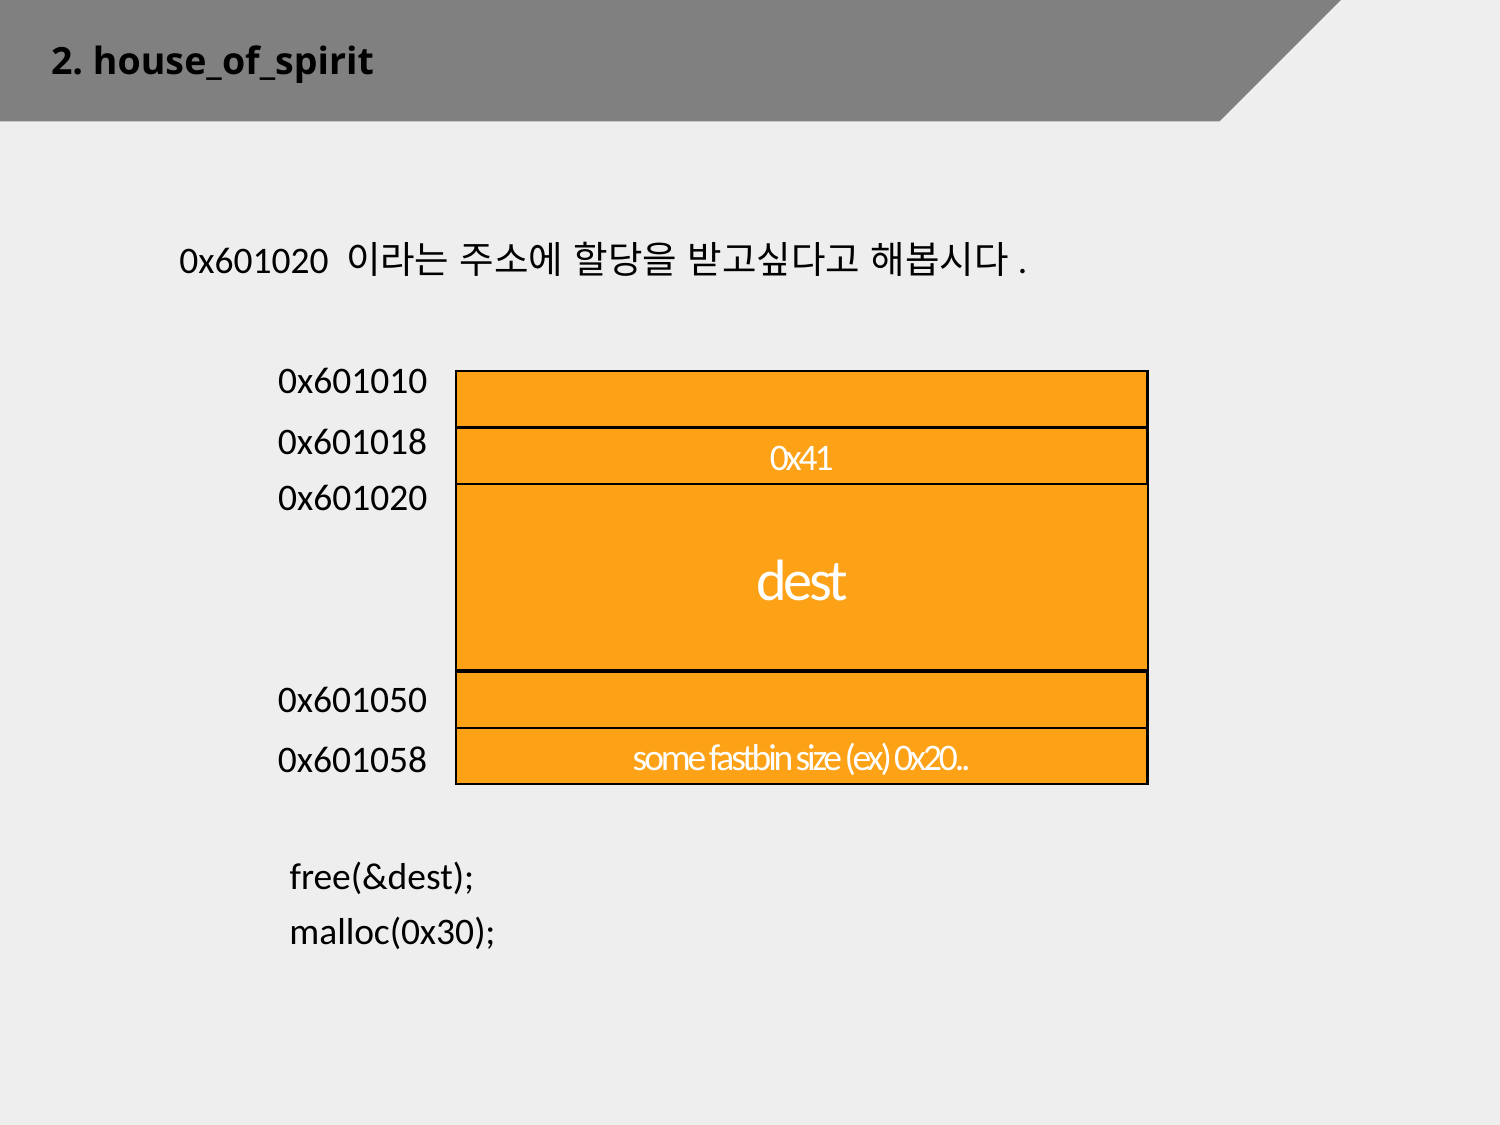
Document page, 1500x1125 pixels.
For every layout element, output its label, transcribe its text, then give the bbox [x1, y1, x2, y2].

text_box some fastbin size (ex) 0x20.. [455, 727, 1149, 785]
text_box [455, 671, 1149, 727]
text_box 0x601018 [263, 409, 443, 470]
text_box 0x601020 [263, 470, 443, 526]
text_box 2. house_of_spirit [36, 29, 399, 90]
text_box 0x601050 [263, 667, 443, 727]
text_box 0x601020 이라는 주소에 할당을 받고싶다고 해봅시다. [164, 229, 1440, 289]
text_box malloc(0x30); [274, 899, 1137, 960]
text_box [0, 0, 1343, 123]
text_box [455, 370, 1149, 427]
text_box 0x601058 [263, 727, 443, 788]
text_box 0x41 [455, 427, 1149, 485]
text_box free(&dest); [274, 844, 802, 899]
text_box 0x601010 [263, 348, 443, 409]
text_box dest [455, 485, 1149, 671]
